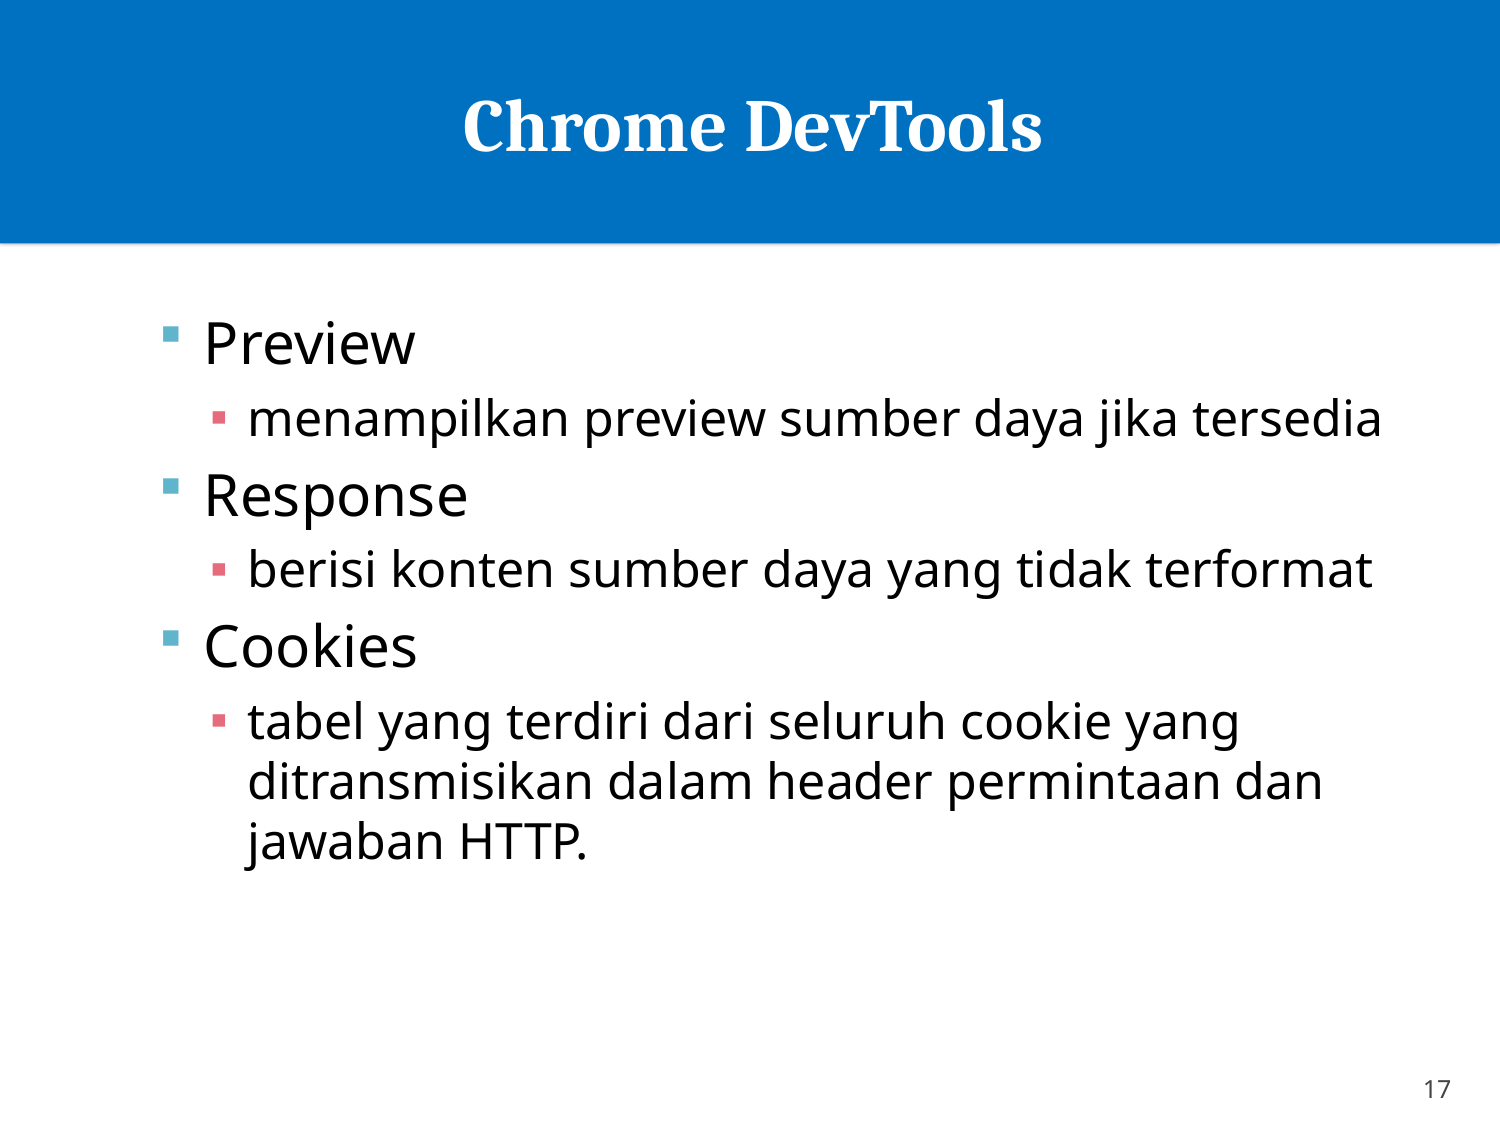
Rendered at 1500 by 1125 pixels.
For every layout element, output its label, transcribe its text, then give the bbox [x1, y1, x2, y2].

slide_number 17 [1345, 1062, 1467, 1108]
title Chrome DevTools [0, 0, 1500, 244]
list Preview menampilkan preview sumber daya jika tersedia Response berisi konten sumber daya yang tidak terformat Cookies tabel yang terdiri dari seluruh cookie yang ditransmisikan dalam header permintaan dan jawaban HTTP. [75, 291, 1425, 1050]
